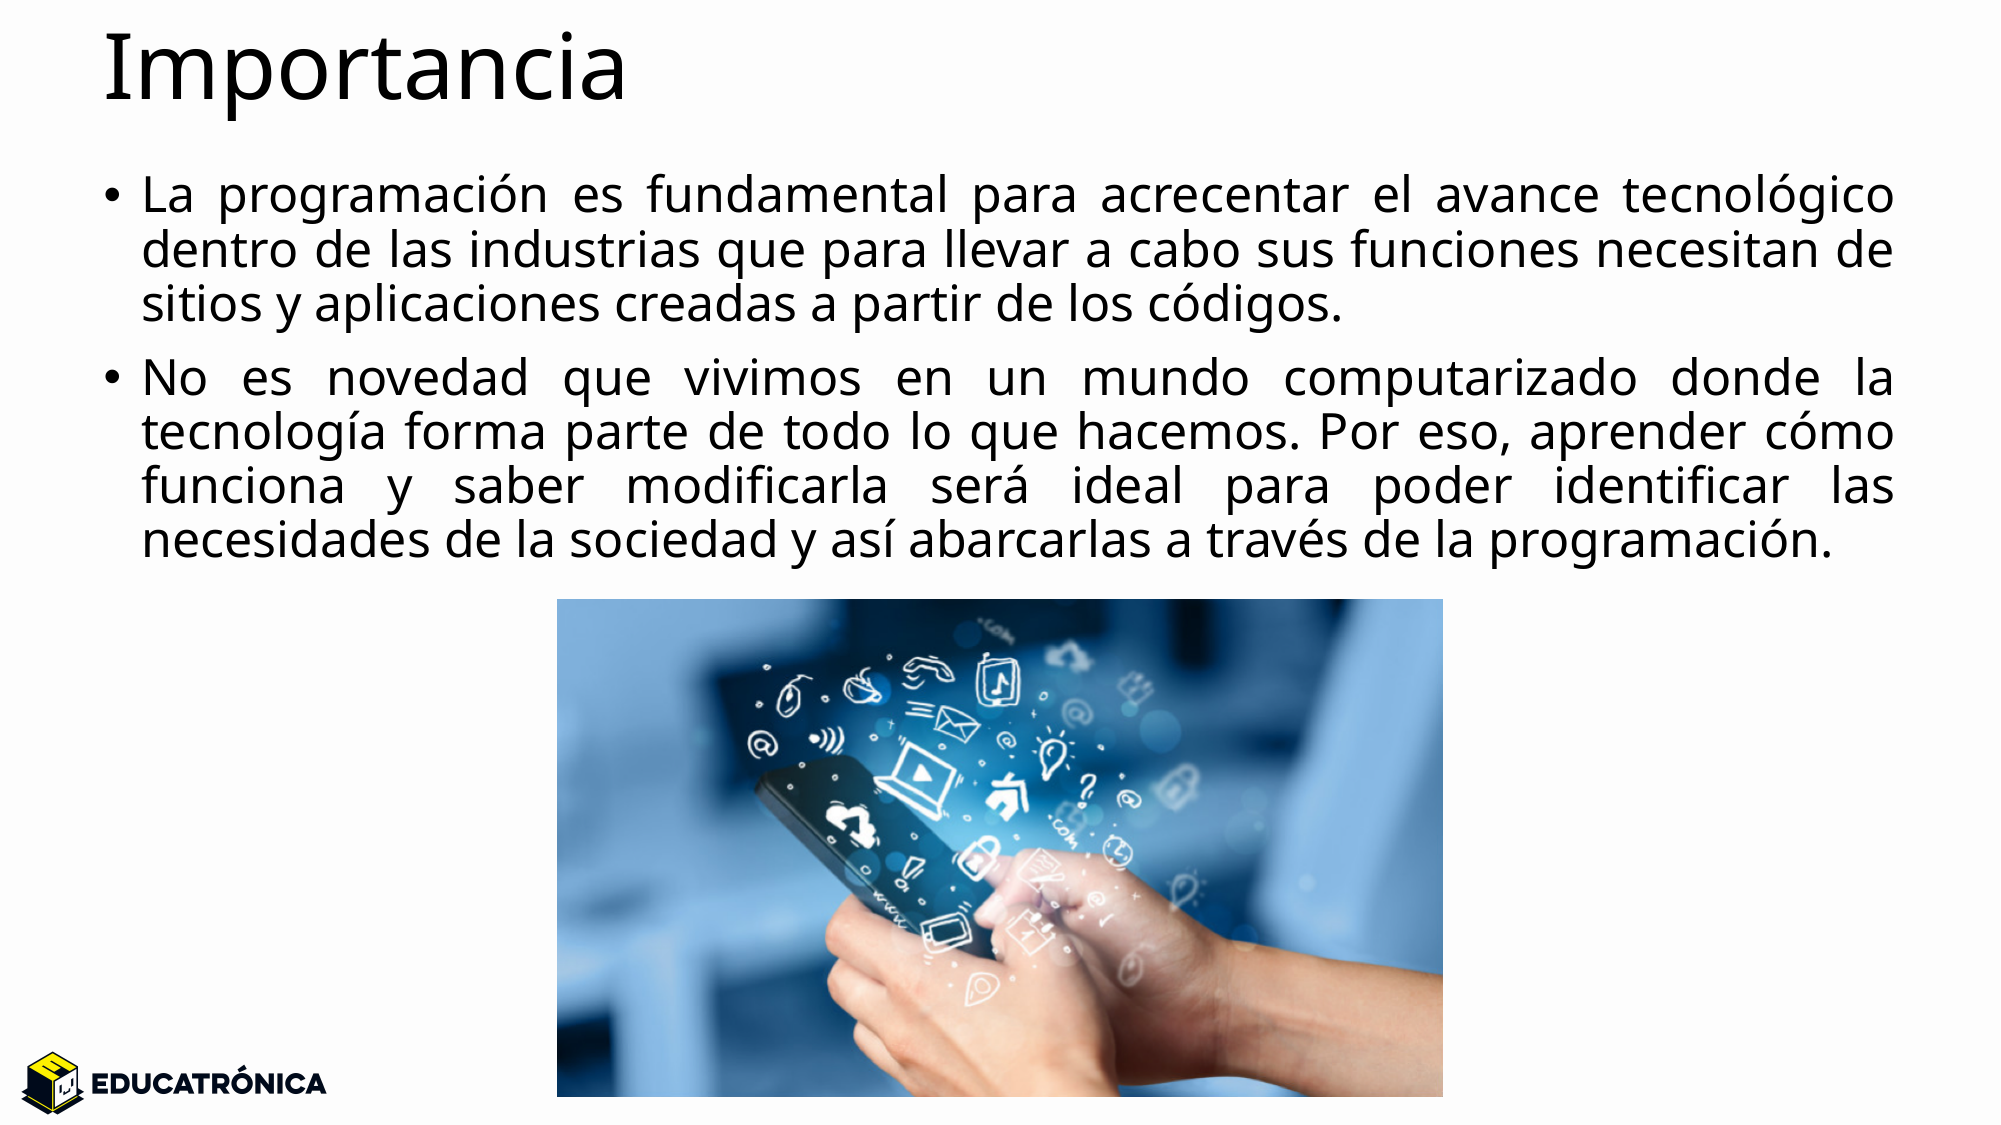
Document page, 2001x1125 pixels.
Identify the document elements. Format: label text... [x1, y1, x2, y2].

picture [19, 1048, 330, 1118]
picture [557, 599, 1443, 1097]
list La programación es fundamental para acrecentar el avance tecnológico dentro de las industrias que para llevar a cabo sus funciones necesitan de sitios y aplicaciones creadas a partir de los códigos. No es novedad que vivimos en un mundo computarizado donde la tecnología forma parte de todo lo que hacemos. Por eso, aprender cómo funciona y saber modificarla será ideal para poder identificar las necesidades de la sociedad y así abarcarlas a través de la programación. [88, 162, 1912, 1037]
title Importancia [88, 7, 1912, 133]
